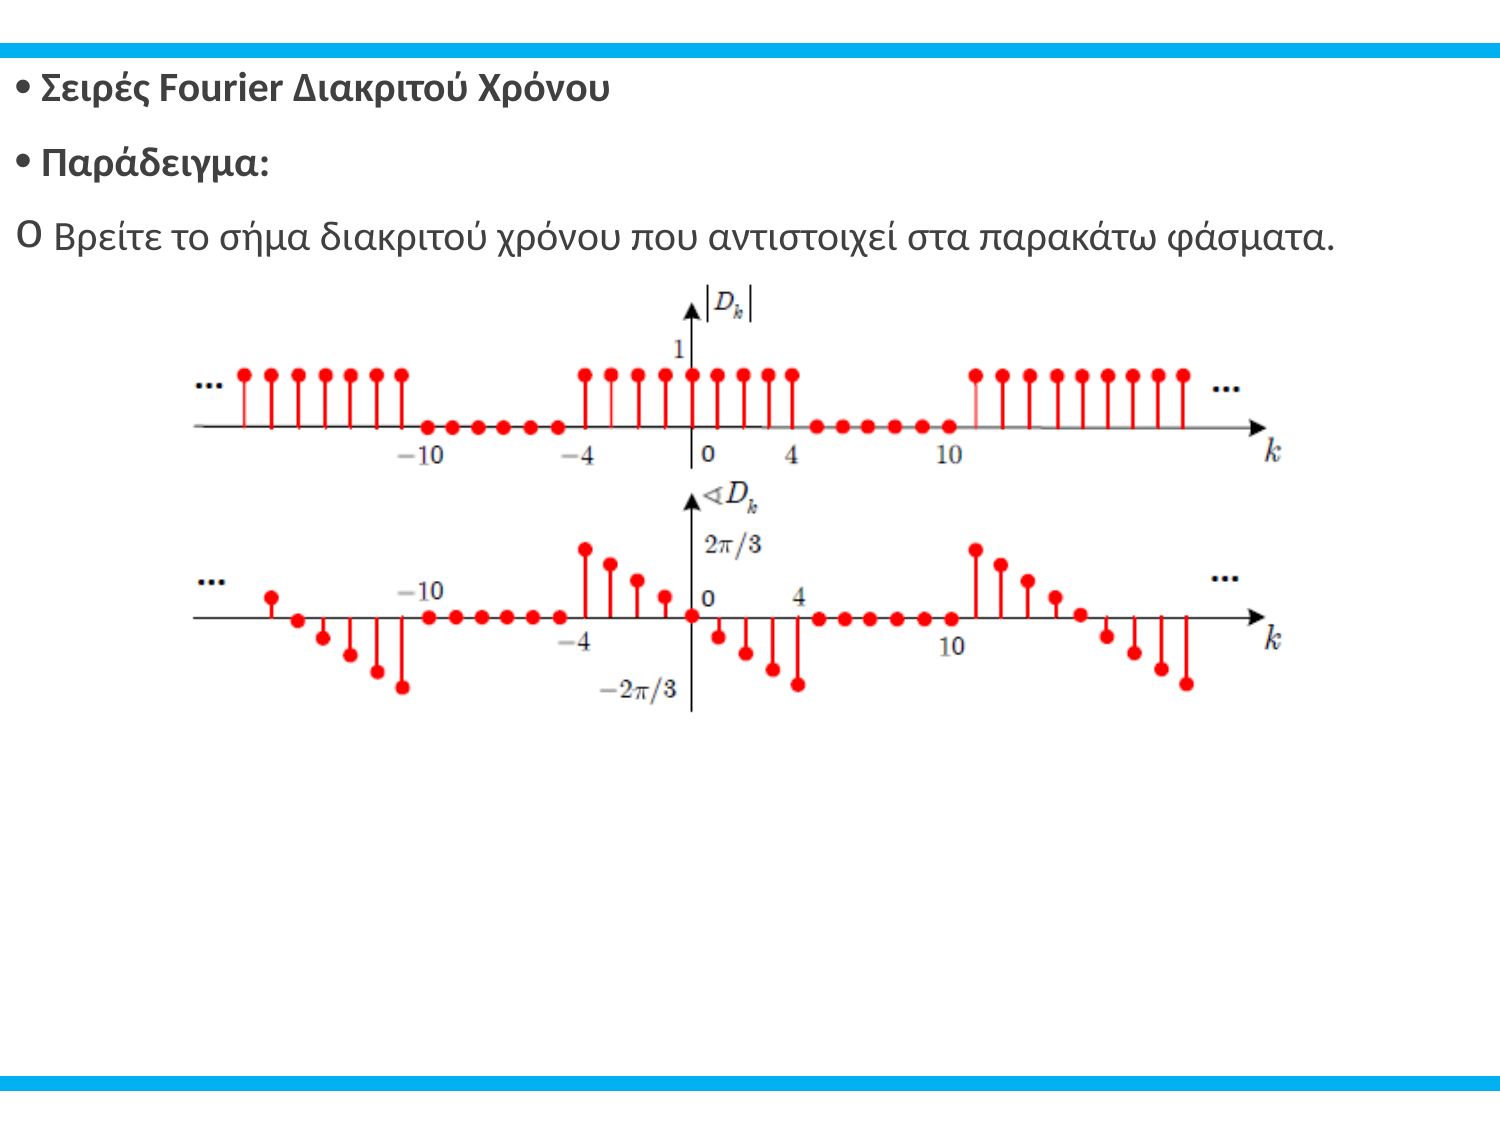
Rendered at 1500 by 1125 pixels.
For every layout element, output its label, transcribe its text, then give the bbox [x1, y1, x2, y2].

text_box [0, 1076, 1500, 1091]
text_box [0, 43, 1500, 58]
picture [181, 269, 1293, 723]
list Σειρές Fourier Διακριτού Χρόνου Παράδειγμα: Βρείτε το σήμα διακριτού χρόνου που αντιστοιχεί στα παρακάτω φάσματα. [14, 58, 1500, 1076]
